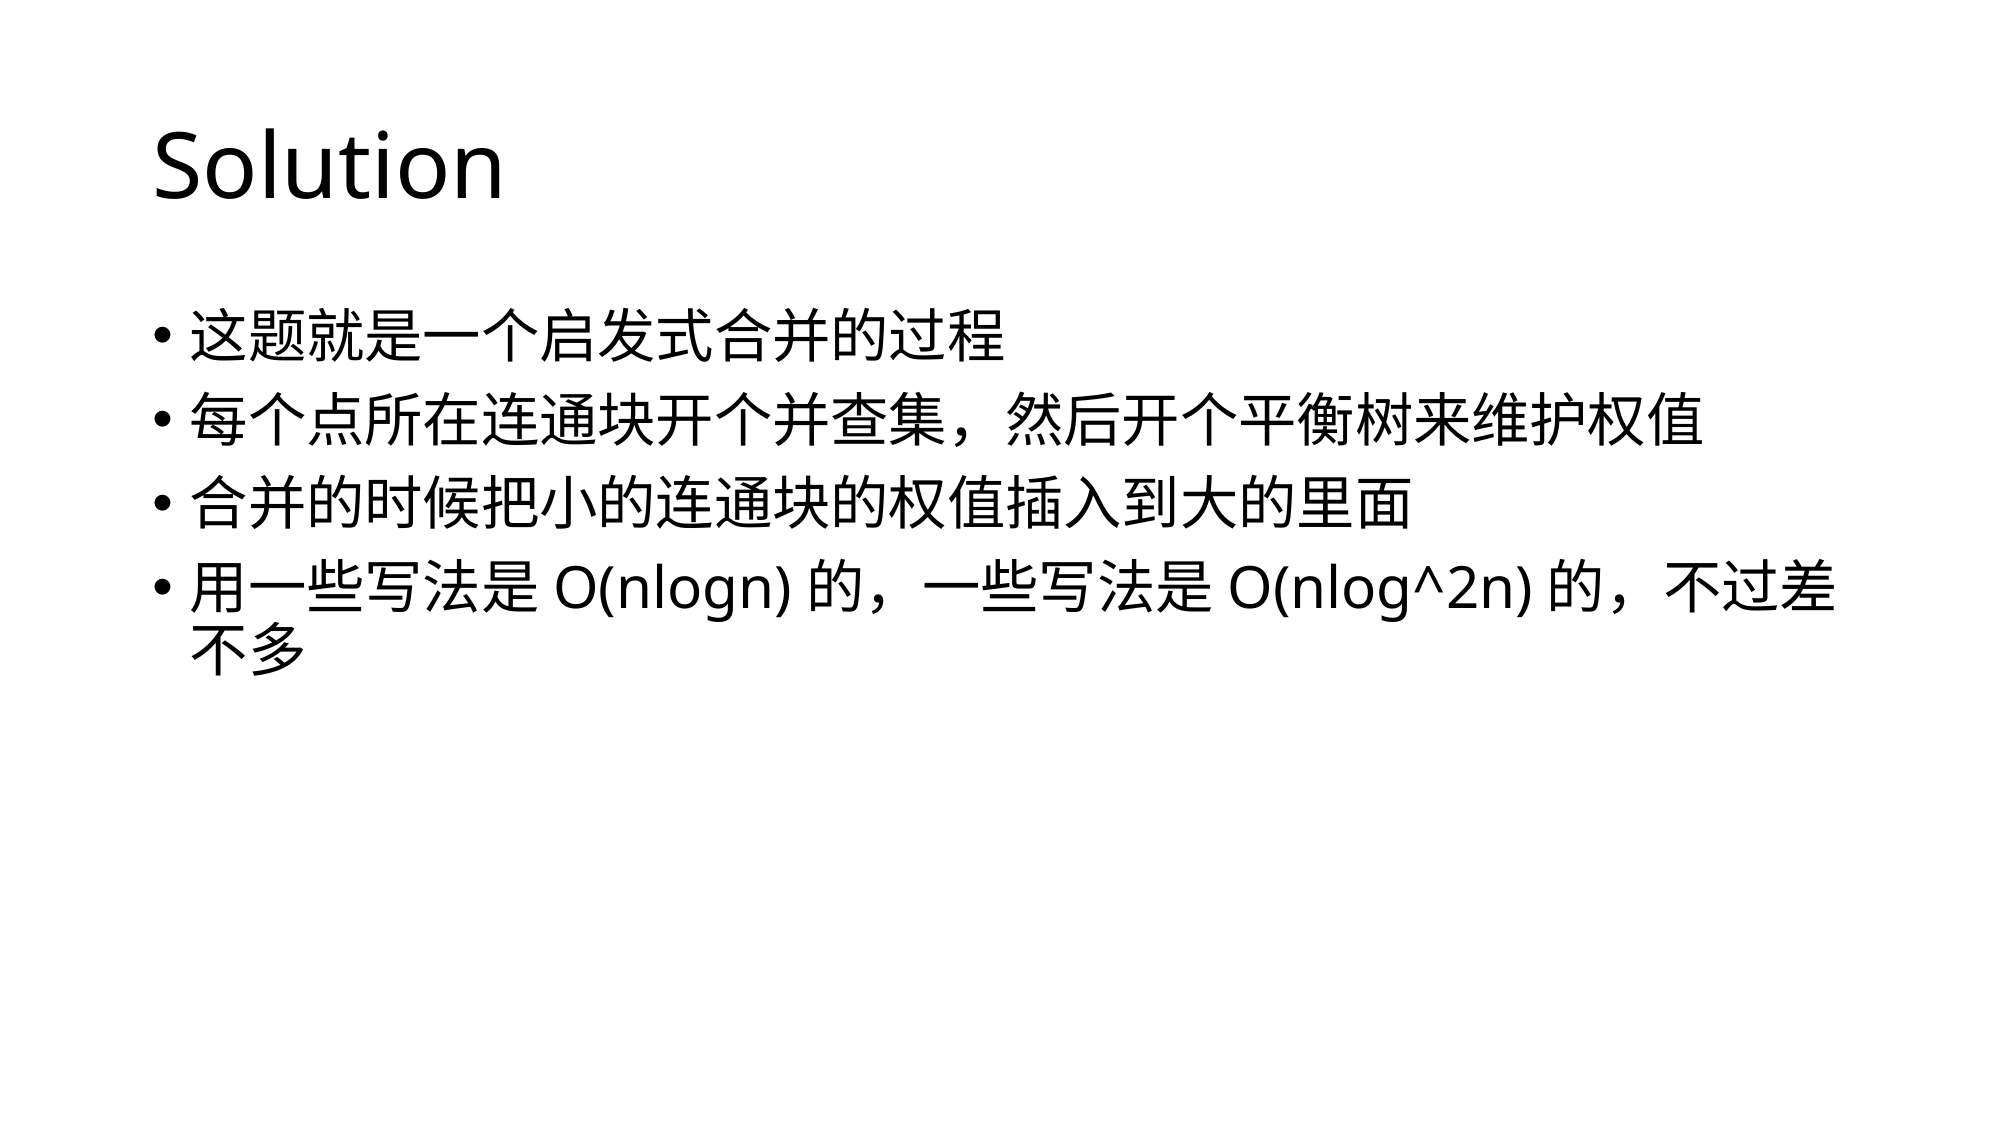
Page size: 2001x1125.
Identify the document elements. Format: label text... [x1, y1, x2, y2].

list 这题就是一个启发式合并的过程 每个点所在连通块开个并查集，然后开个平衡树来维护权值 合并的时候把小的连通块的权值插入到大的里面 用一些写法是O(nlogn)的，一些写法是O(nlog^2n)的，不过差不多 [137, 299, 1863, 1014]
title Solution [137, 59, 1863, 278]
